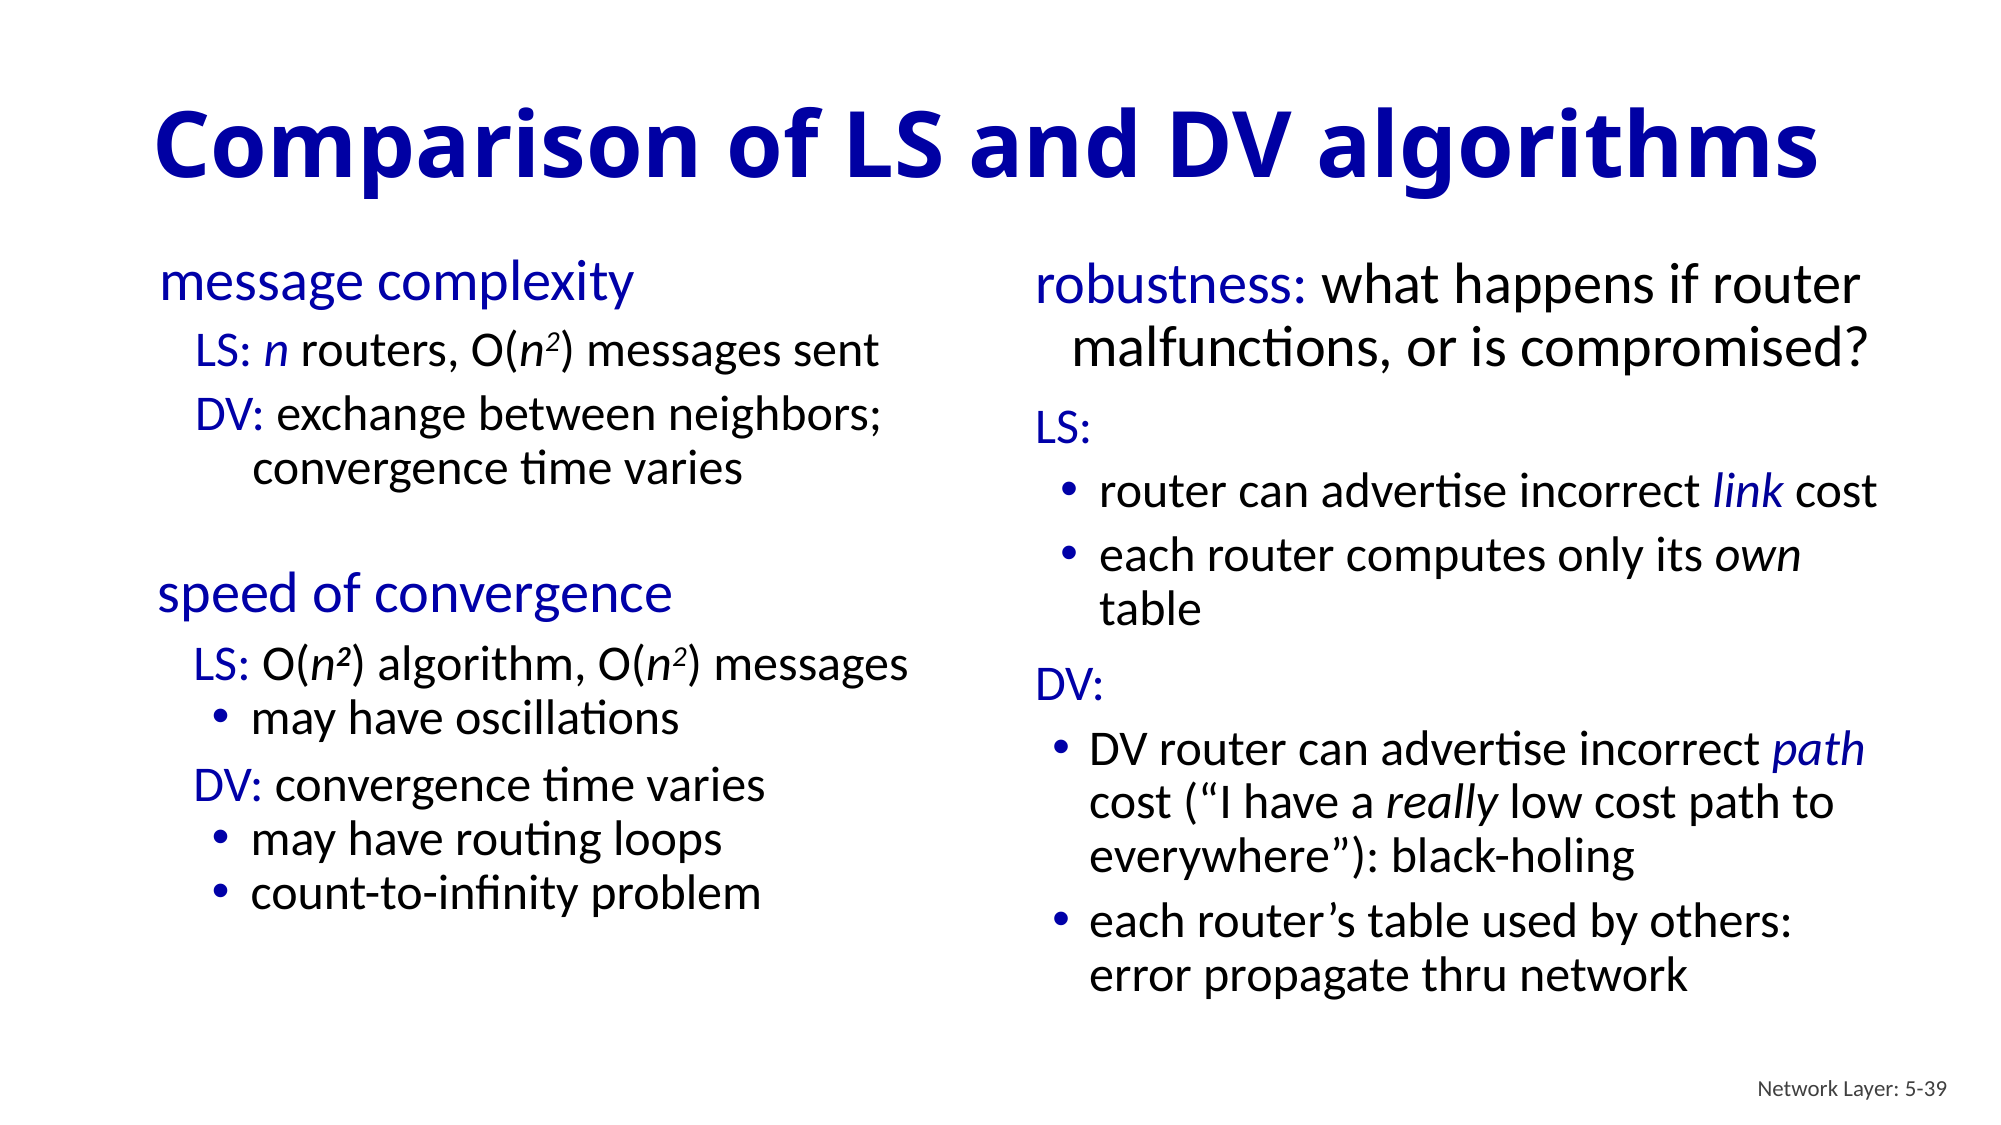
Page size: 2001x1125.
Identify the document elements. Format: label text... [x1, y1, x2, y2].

text_box speed of convergence LS: O(n2) algorithm, O(n2) messages may have oscillations DV: convergence time varies may have routing loops count-to-infinity problem [121, 554, 952, 944]
title Comparison of LS and DV algorithms [137, 74, 1863, 221]
text_box message complexity LS: n routers, O(n2) messages sent DV: exchange between neighbors; convergence time varies [122, 242, 970, 508]
text_box robustness: what happens if router malfunctions, or is compromised? LS: router can advertise incorrect link cost each router computes only its own table DV: DV router can advertise incorrect path cost (“I have a really low cost path to everywhere”): black-holing each router’s table used by others: error propagate thru network [998, 245, 1913, 1057]
slide_number Network Layer: 5-39 [1512, 1056, 1963, 1117]
